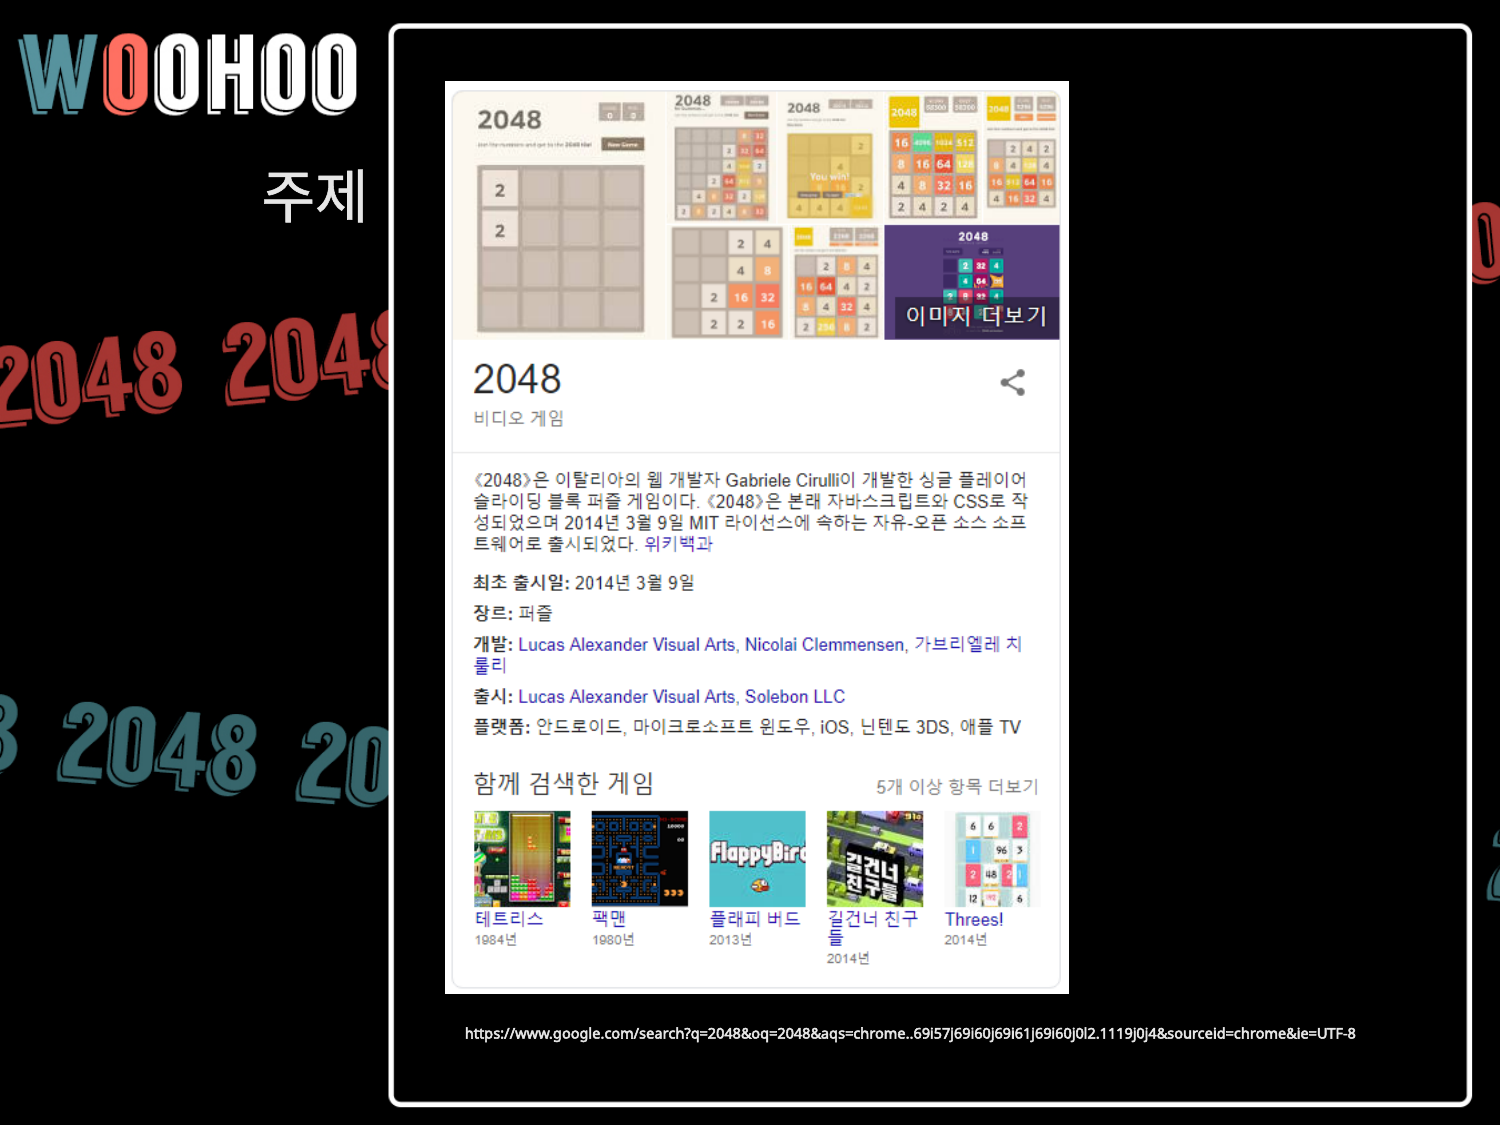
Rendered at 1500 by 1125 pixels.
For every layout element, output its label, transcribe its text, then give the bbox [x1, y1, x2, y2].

picture [0, 0, 1500, 1125]
text_box https://www.google.com/search?q=2048&oq=2048&aqs=chrome..69i57j69i60j69i61j69i60j0l2.1119j0j4&sourceid=chrome&ie=UTF-8 [449, 1007, 1372, 1049]
text_box 주제 [246, 117, 384, 237]
